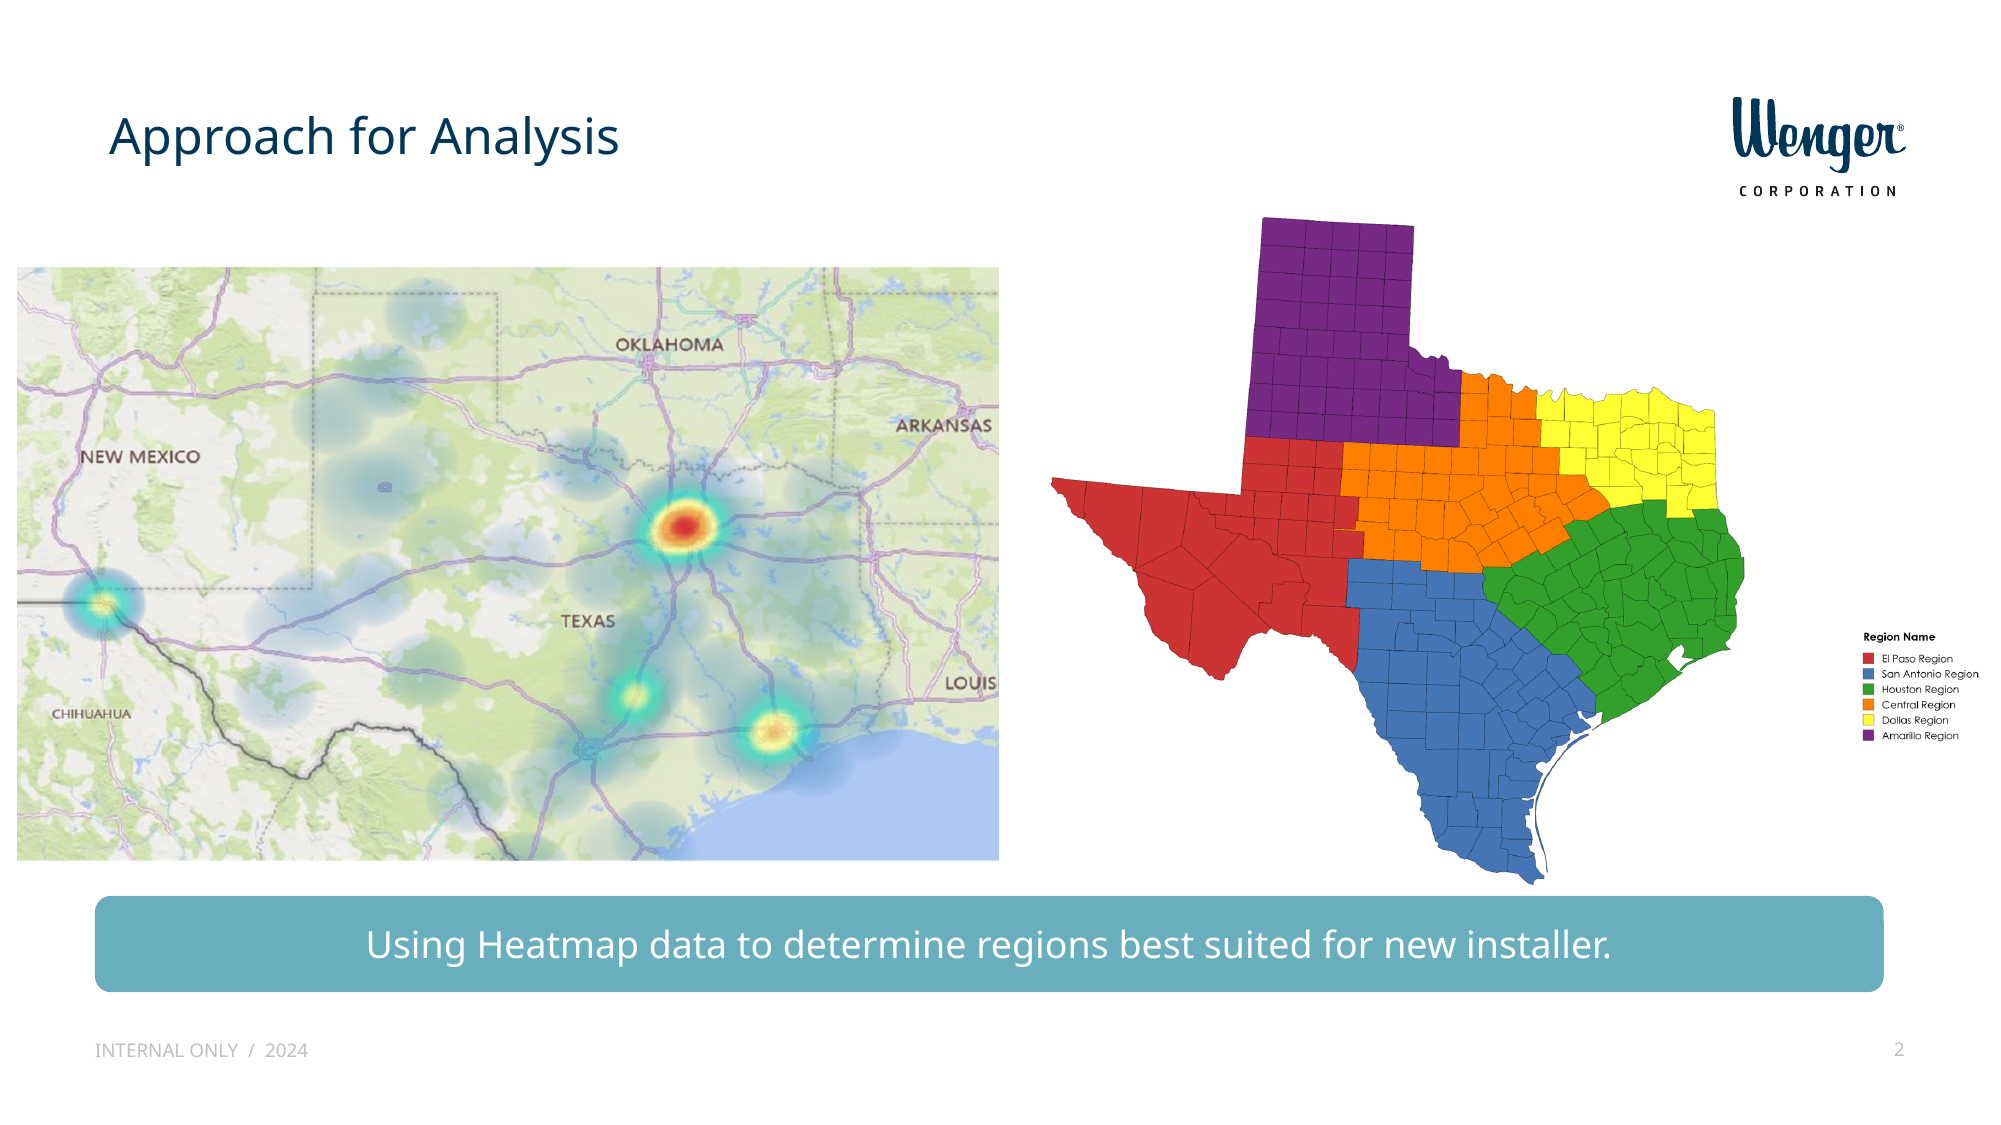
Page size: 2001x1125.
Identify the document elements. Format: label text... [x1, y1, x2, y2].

text_box Approach for Analysis [94, 97, 1532, 234]
text_box Using Heatmap data to determine regions best suited for new installer. [94, 895, 1884, 993]
picture [16, 204, 1984, 893]
